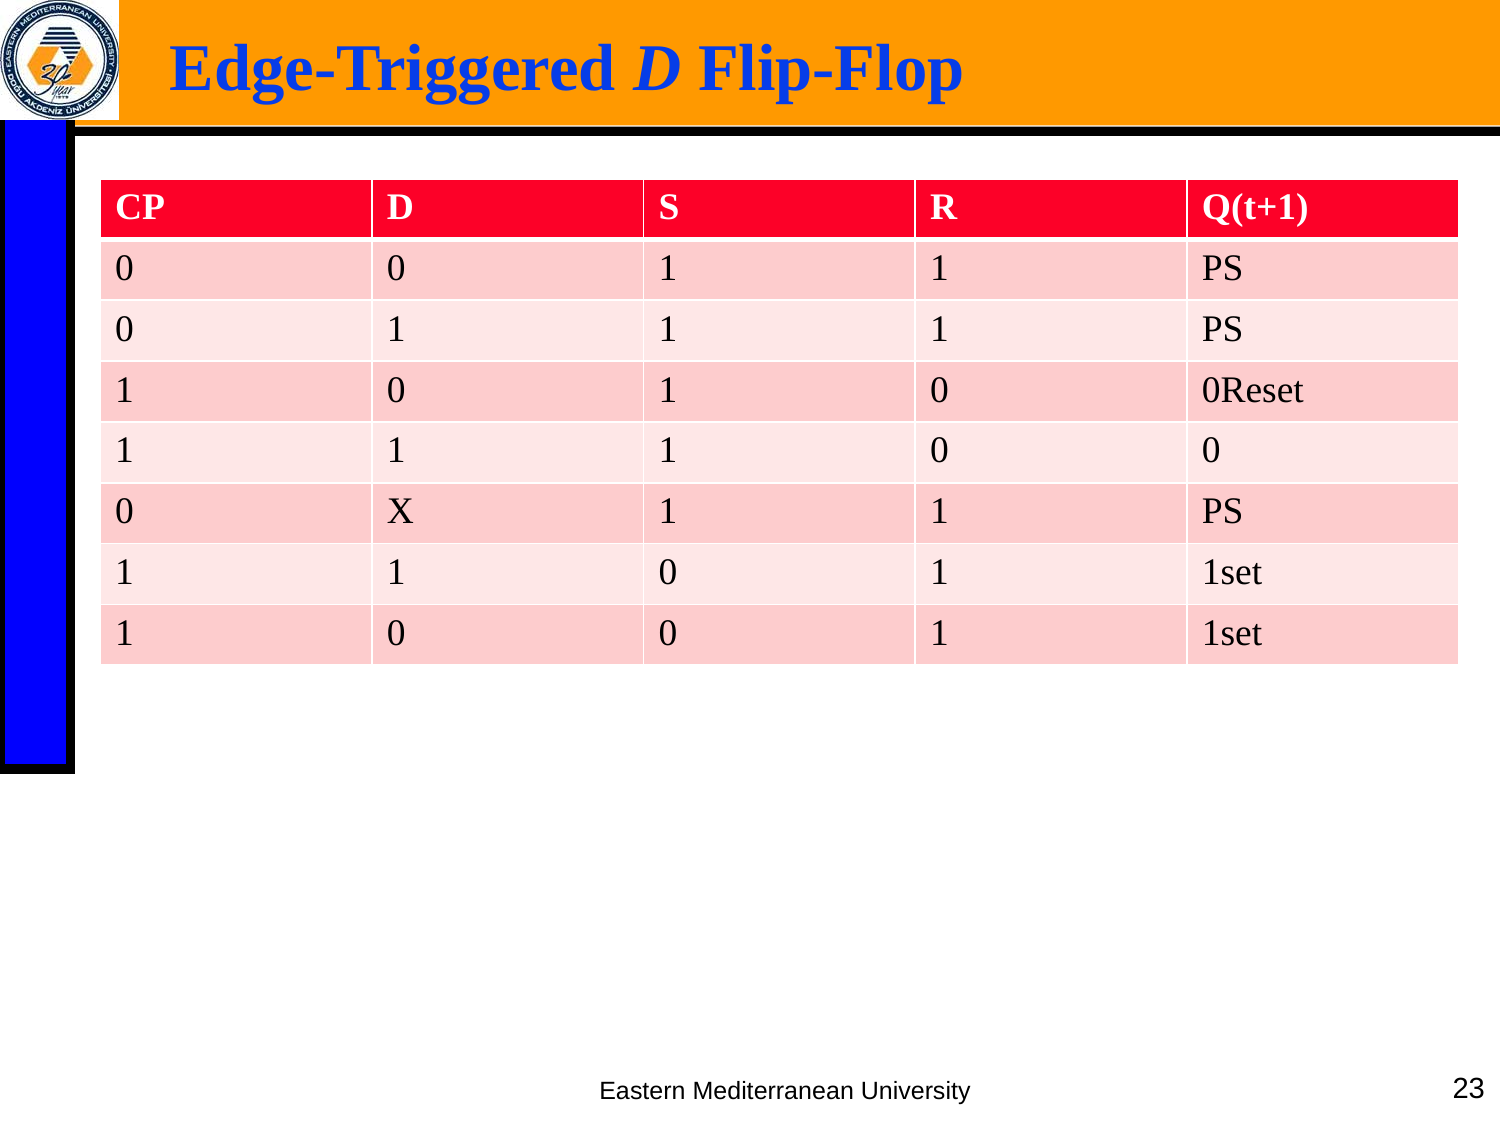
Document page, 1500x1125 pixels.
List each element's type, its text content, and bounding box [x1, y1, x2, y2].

table_cell 1 [101, 605, 371, 664]
table_cell 1 [644, 423, 914, 482]
table_cell 1 [373, 423, 643, 482]
table_cell 0 [644, 605, 914, 664]
table_cell 0Reset [1188, 362, 1458, 421]
table_cell 1 [101, 362, 371, 421]
table_cell 1set [1188, 605, 1458, 664]
table_cell 0 [1188, 423, 1458, 482]
table_cell 1 [373, 301, 643, 360]
table_cell 1 [916, 301, 1186, 360]
table_cell 1 [644, 301, 914, 360]
table_cell 0 [373, 242, 643, 299]
table_cell 1 [373, 544, 643, 604]
table_cell PS [1188, 484, 1458, 543]
table_header R [916, 180, 1186, 237]
table_cell 0 [373, 362, 643, 421]
table_cell 0 [101, 484, 371, 543]
table_cell X [373, 484, 643, 543]
table_cell 1 [916, 242, 1186, 299]
table_cell PS [1188, 301, 1458, 360]
table_cell 0 [644, 544, 914, 604]
table_cell 0 [101, 242, 371, 299]
table_header Q(t+1) [1188, 180, 1458, 237]
table_cell 0 [101, 301, 371, 360]
footer Eastern Mediterranean University [513, 1064, 1057, 1112]
table_header CP [101, 180, 371, 237]
table_cell 1 [644, 242, 914, 299]
table_cell 1 [916, 544, 1186, 604]
title Edge-Triggered D Flip-Flop [159, 31, 1459, 178]
slide_number 22 [1303, 1064, 1500, 1112]
table_header S [644, 180, 914, 237]
table_cell 1set [1188, 544, 1458, 604]
table_cell 1 [916, 605, 1186, 664]
table_cell 0 [916, 362, 1186, 421]
table_cell 1 [644, 362, 914, 421]
table_cell PS [1188, 242, 1458, 299]
table_cell 1 [644, 484, 914, 543]
table_cell 1 [916, 484, 1186, 543]
table_cell 0 [916, 423, 1186, 482]
picture [0, 0, 119, 120]
table_cell 1 [101, 544, 371, 604]
table_cell 1 [101, 423, 371, 482]
table_header D [373, 180, 643, 237]
table_cell 0 [373, 605, 643, 664]
